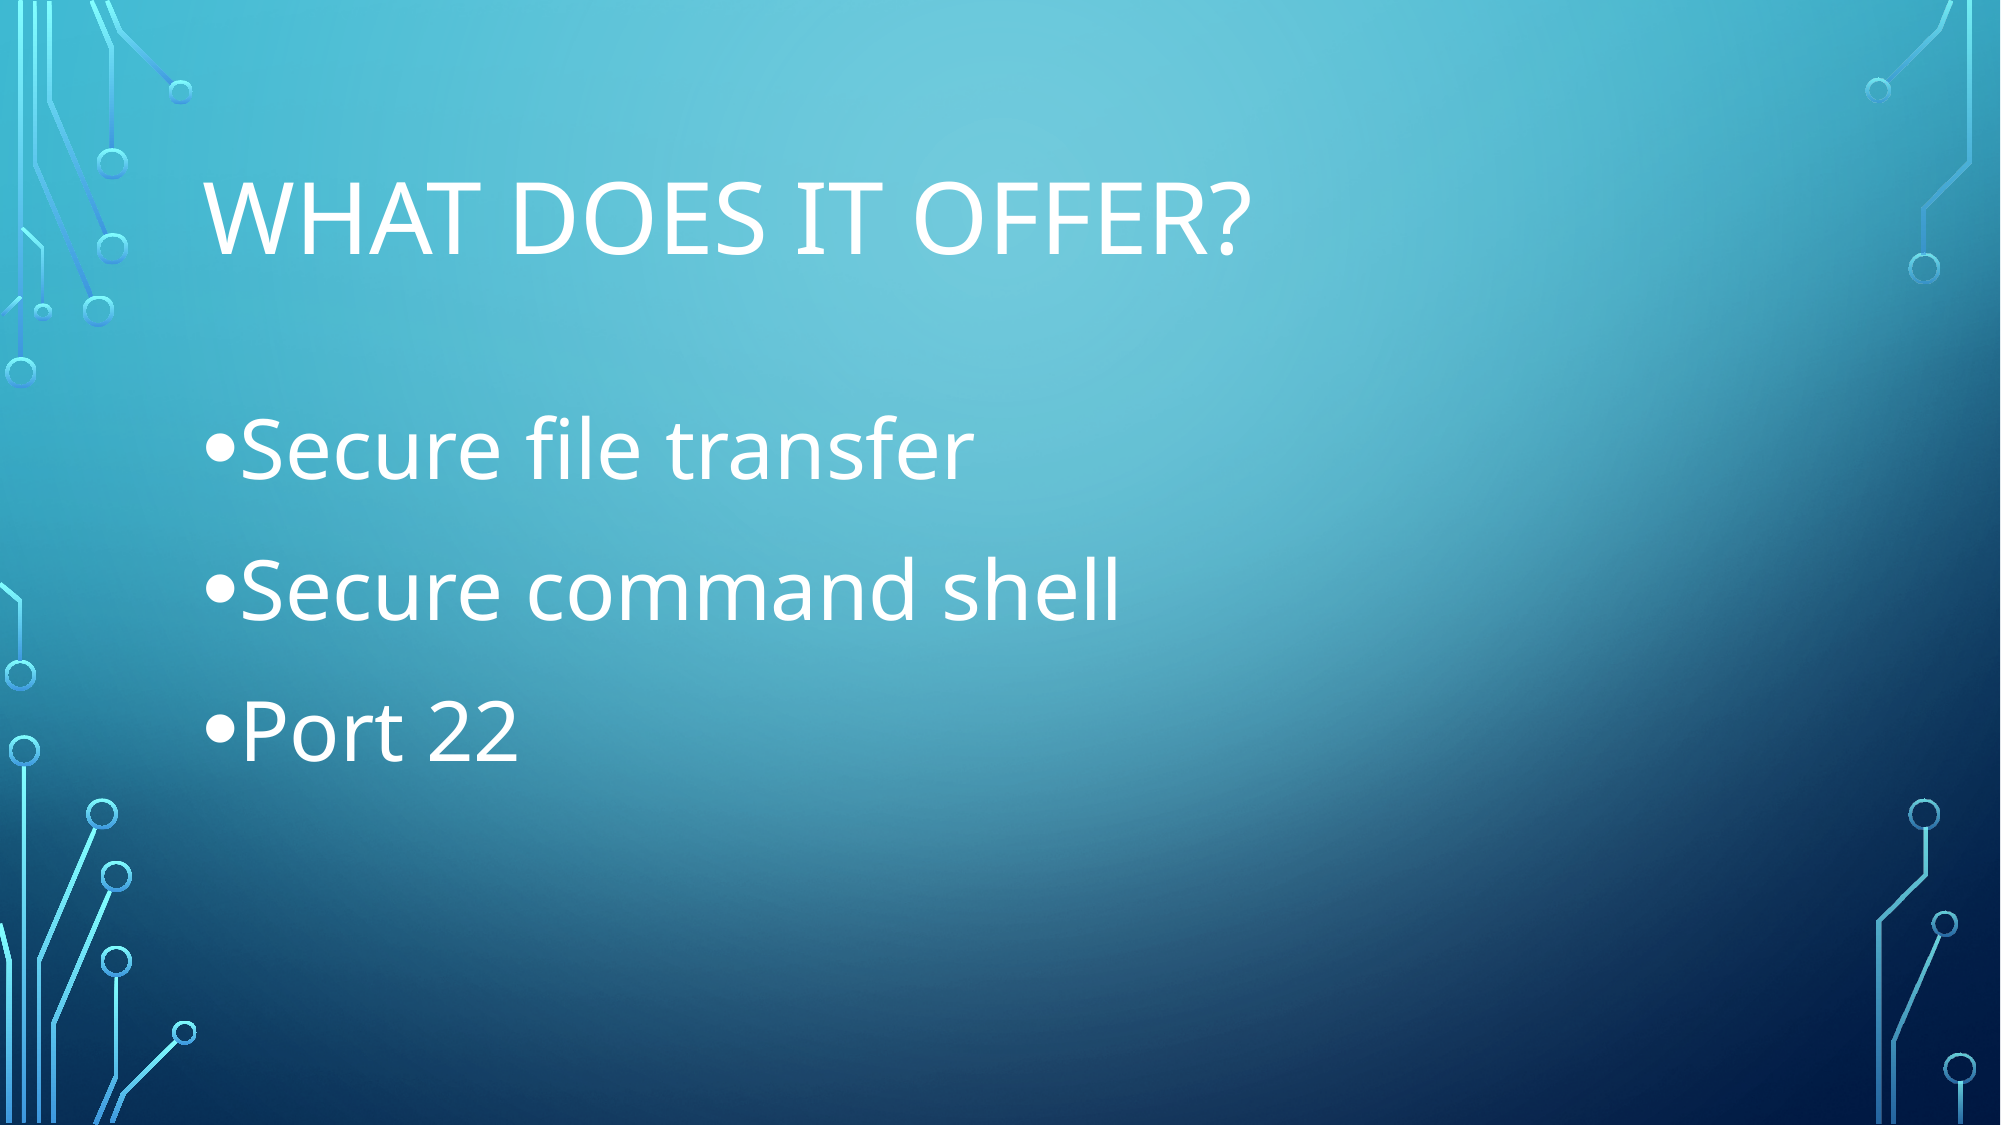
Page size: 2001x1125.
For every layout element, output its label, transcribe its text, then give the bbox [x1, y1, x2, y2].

title What does it offer? [187, 101, 1813, 344]
list Secure file transfer Secure command shell Port 22 [187, 369, 1813, 950]
